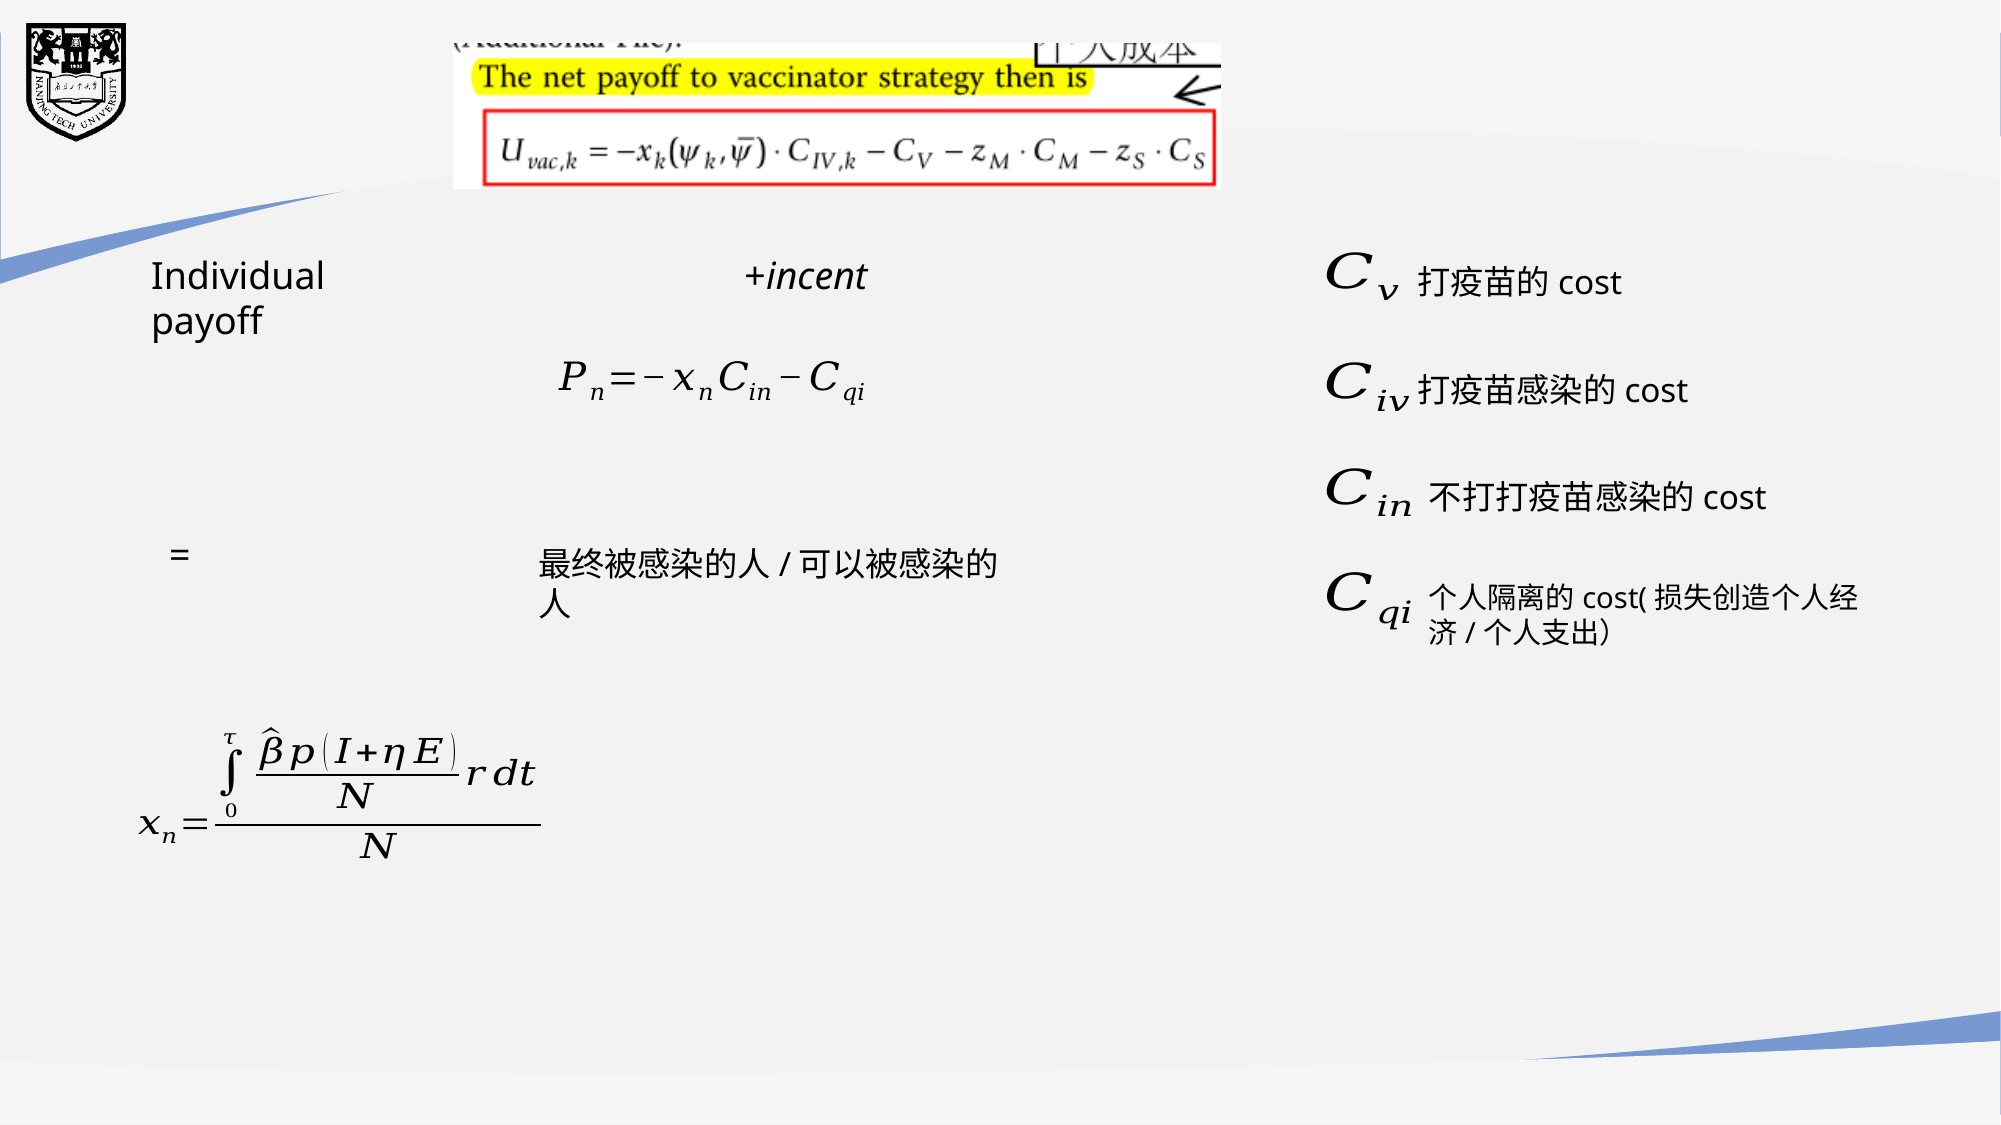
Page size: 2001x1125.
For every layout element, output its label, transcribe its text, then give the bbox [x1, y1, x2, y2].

text_box 打疫苗的cost [1402, 253, 1922, 309]
picture [452, 43, 1221, 189]
text_box Individual payoff [136, 244, 435, 349]
text_box 不打打疫苗感染的cost [1414, 468, 1934, 524]
text_box 最终被感染的人/可以被感染的人 [523, 536, 1043, 631]
text_box 个人隔离的cost(损失创造个人经济/个人支出） [1414, 571, 1934, 657]
text_box 打疫苗感染的cost [1402, 361, 1922, 417]
picture [18, 20, 132, 144]
